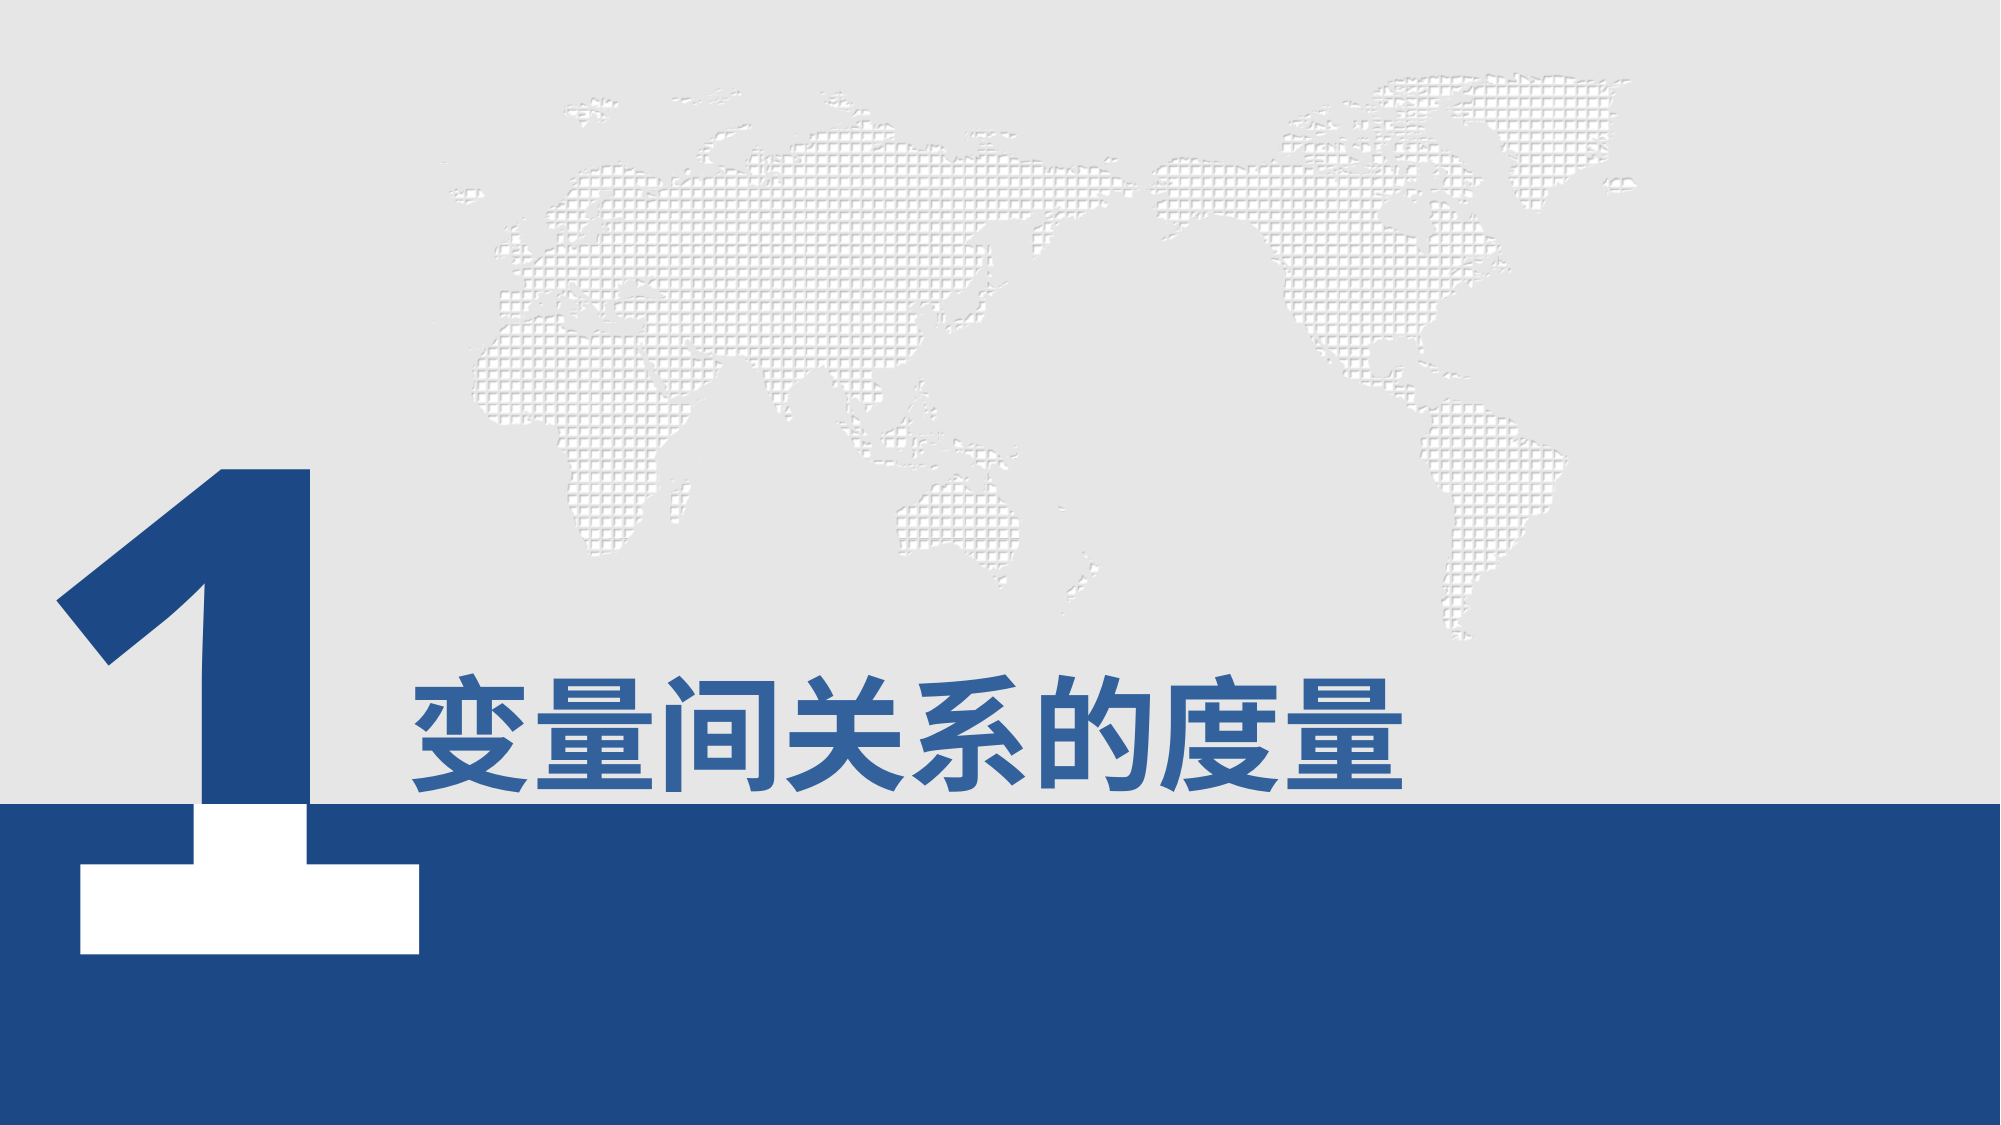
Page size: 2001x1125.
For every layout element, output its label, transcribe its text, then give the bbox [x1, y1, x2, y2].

text_box [246, 804, 2000, 1125]
text_box [80, 804, 420, 955]
text_box 变量间关系的度量 [392, 648, 1668, 814]
picture [431, 57, 1660, 673]
text_box 1 [0, 257, 246, 1125]
